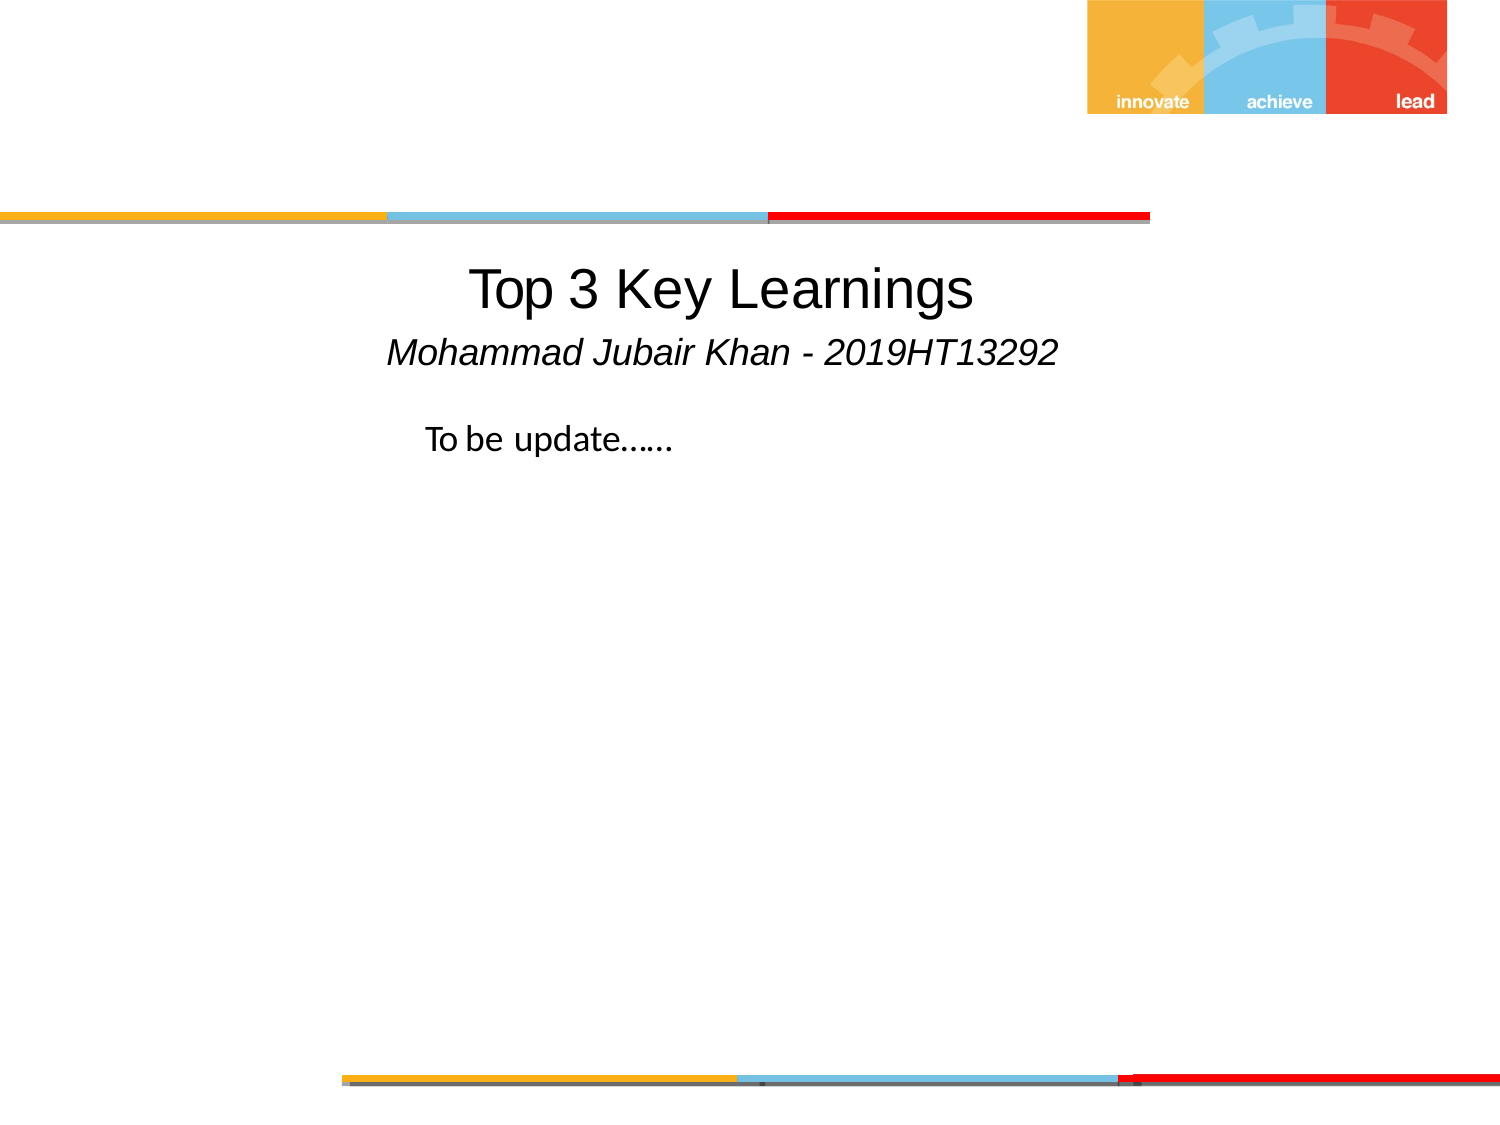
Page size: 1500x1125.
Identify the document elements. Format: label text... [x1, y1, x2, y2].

title Top 3 Key Learnings [466, 250, 984, 325]
text_box Mohammad Jubair Khan - 2019HT13292 To be update…… [384, 325, 1066, 460]
picture [1087, 0, 1448, 114]
